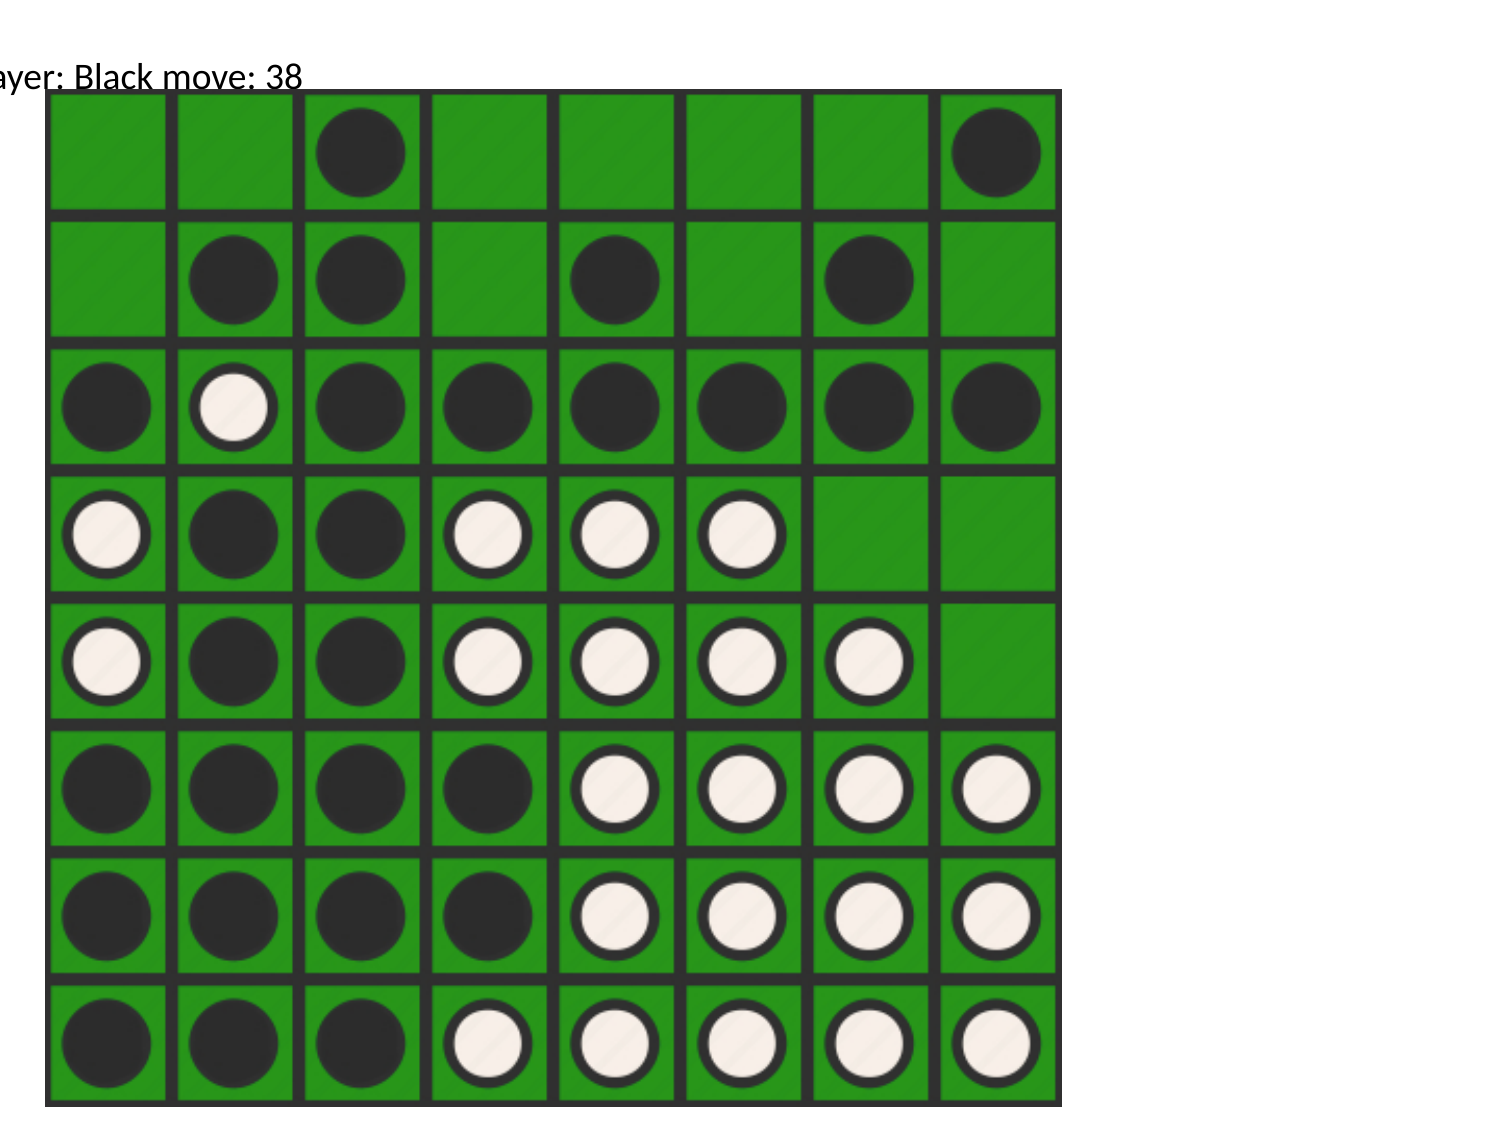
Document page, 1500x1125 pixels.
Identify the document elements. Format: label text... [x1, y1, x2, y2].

text_box turn: 47 player: Black move: 38 [0, 44, 319, 105]
picture [44, 89, 1062, 1107]
